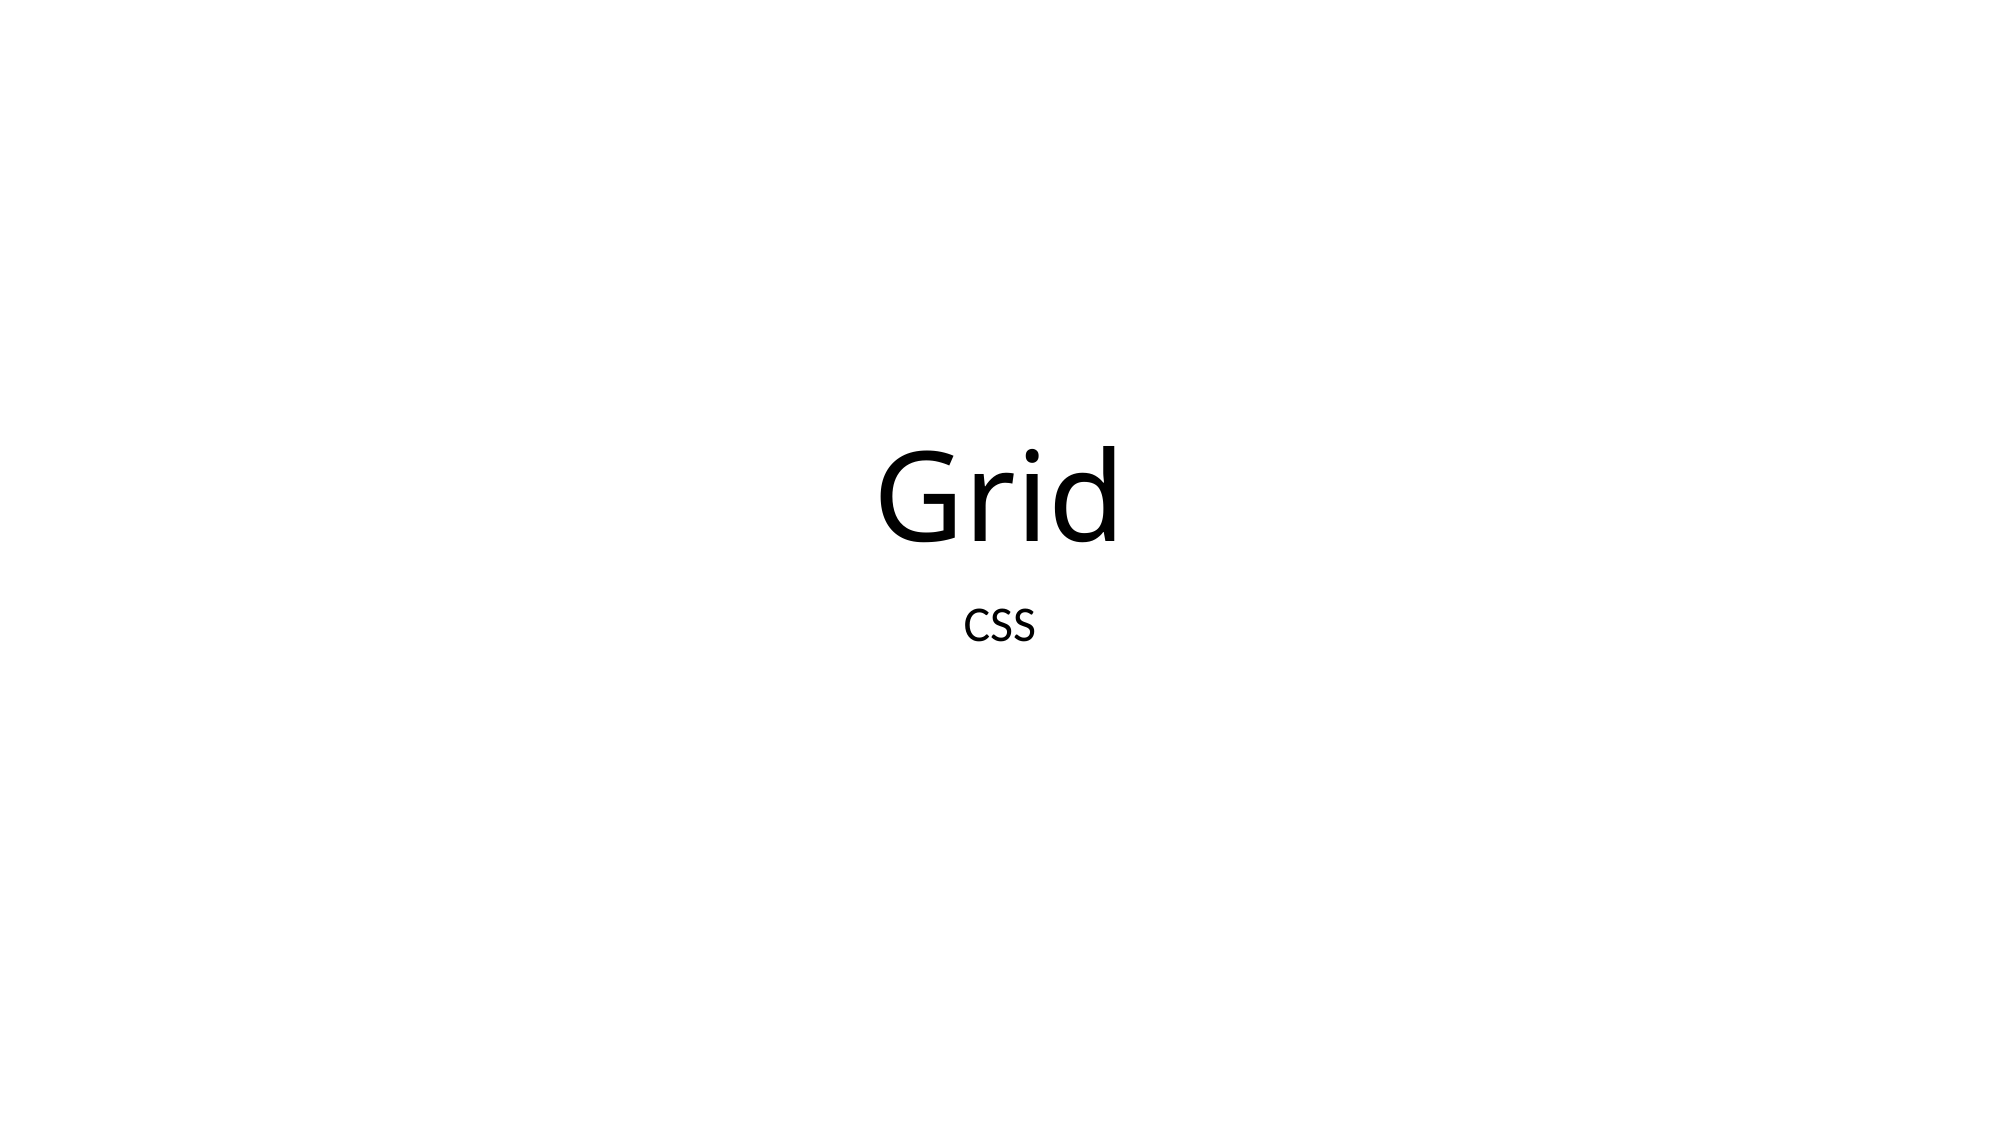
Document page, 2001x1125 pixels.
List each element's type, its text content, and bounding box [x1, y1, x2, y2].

title Grid [249, 184, 1750, 576]
subtitle CSS [249, 590, 1750, 863]
